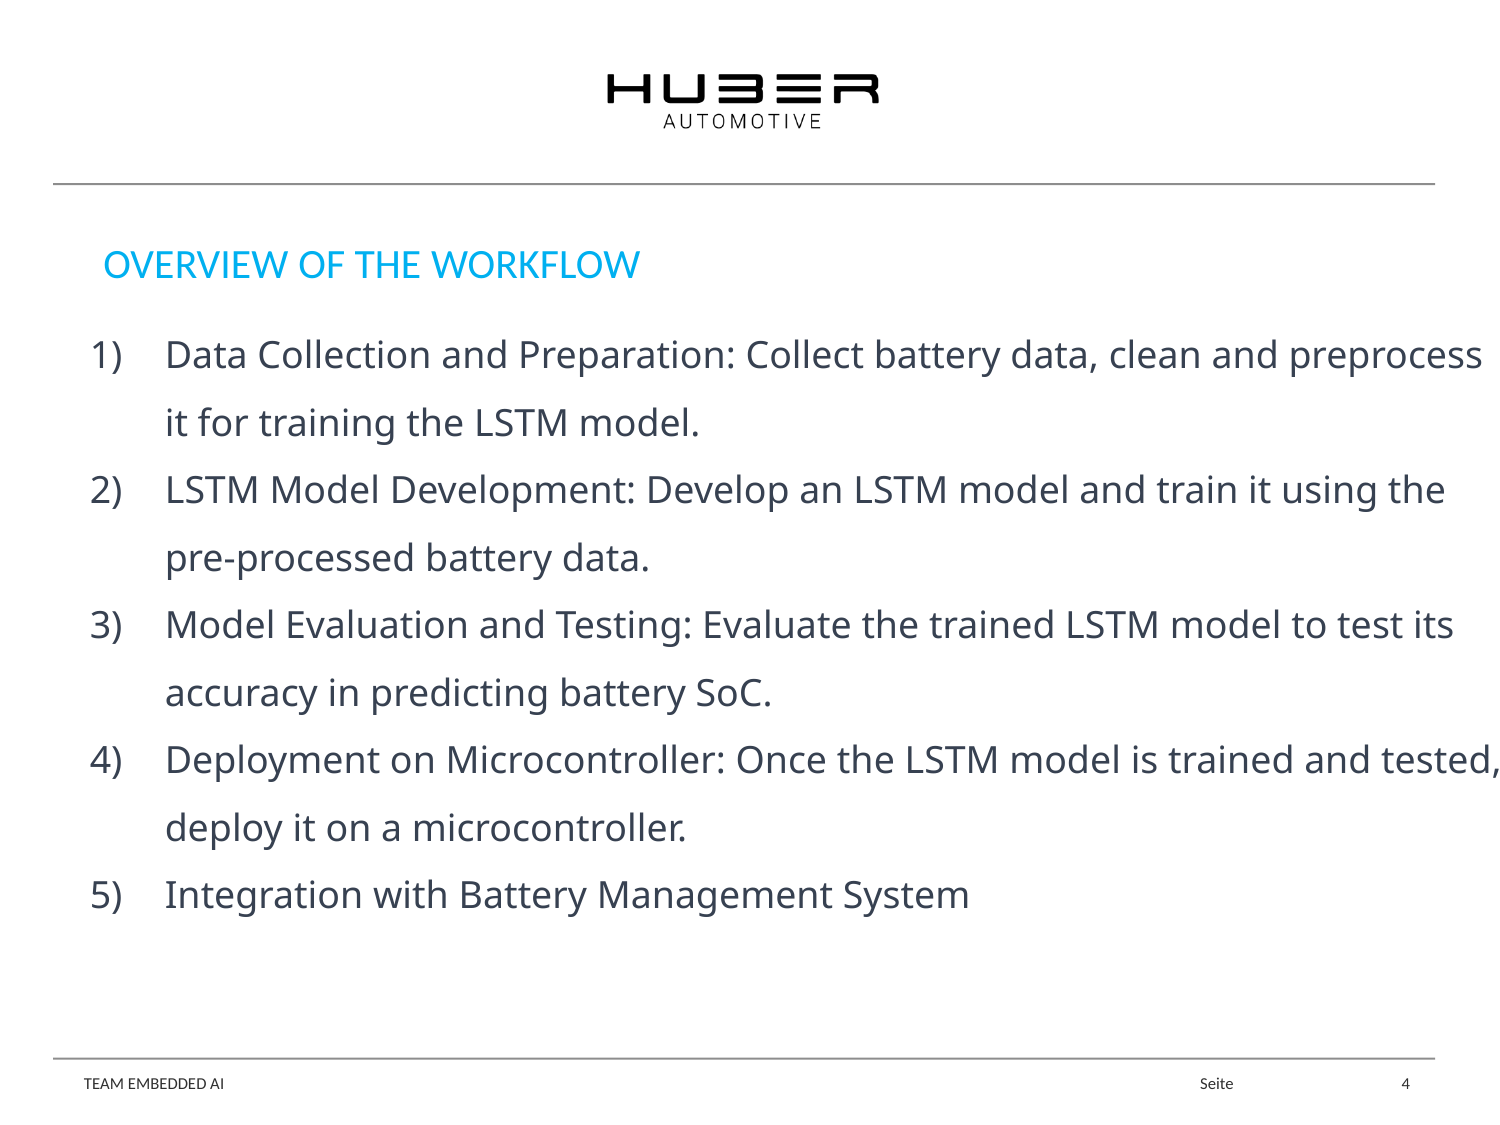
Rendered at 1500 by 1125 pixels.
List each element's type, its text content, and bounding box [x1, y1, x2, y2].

picture [603, 66, 885, 138]
text_box Data Collection and Preparation: Collect battery data, clean and preprocess it for training the LSTM model. LSTM Model Development: Develop an LSTM model and train it using the pre-processed battery data. Model Evaluation and Testing: Evaluate the trained LSTM model to test its accuracy in predicting battery SoC. Deployment on Microcontroller: Once the LSTM model is trained and tested, deploy it on a microcontroller. Integration with Battery Management System [74, 301, 1500, 924]
slide_number 4 [1316, 1065, 1425, 1102]
list Overview of the workflow [88, 229, 1317, 301]
